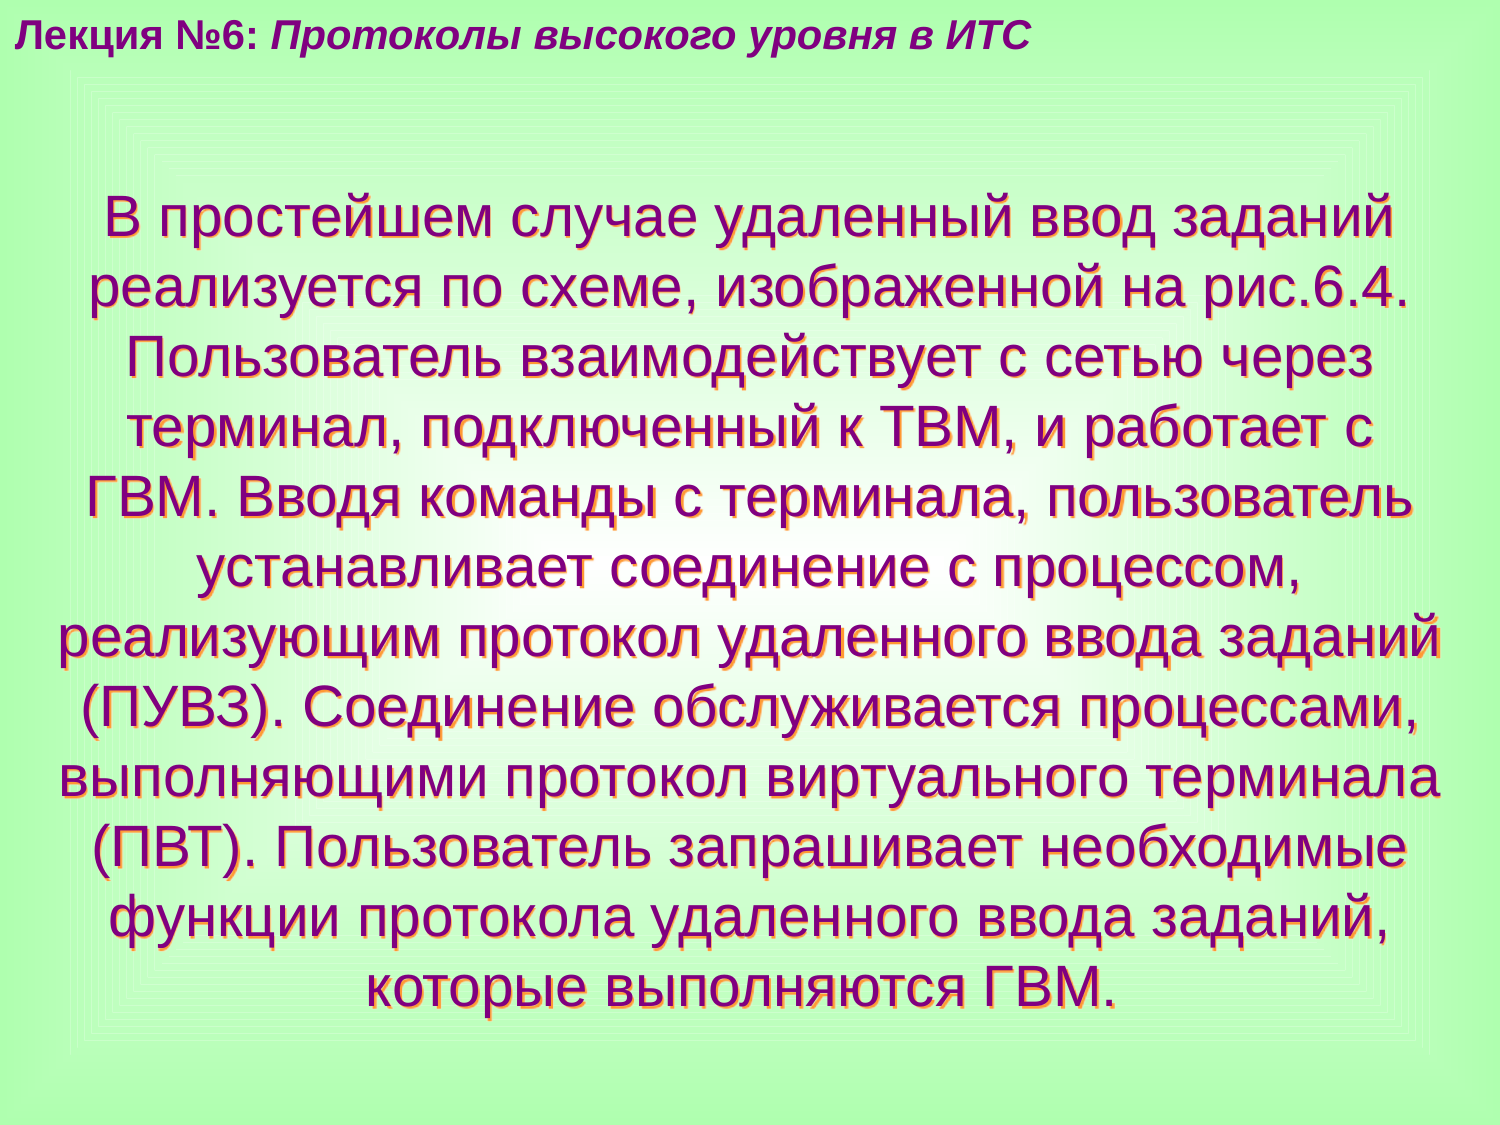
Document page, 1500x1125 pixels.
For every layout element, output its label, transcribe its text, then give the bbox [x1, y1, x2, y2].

text_box В простейшем случае удаленный ввод заданий реализуется по схеме, изображенной на рис.6.4. Пользователь взаимодействует с сетью через терминал, подключенный к ТВМ, и работает с ГВМ. Вводя команды с терминала, пользователь устанавливает соединение с процессом, реализующим протокол удаленного ввода заданий (ПУВЗ). Соединение обслуживается процессами, выполняющими протокол виртуального терминала (ПВТ). Пользователь запрашивает необходимые функции протокола удаленного ввода заданий, которые выполняются ГВМ. [41, 171, 1459, 1026]
text_box Лекция №6: Протоколы высокого уровня в ИТС [0, 0, 1355, 65]
